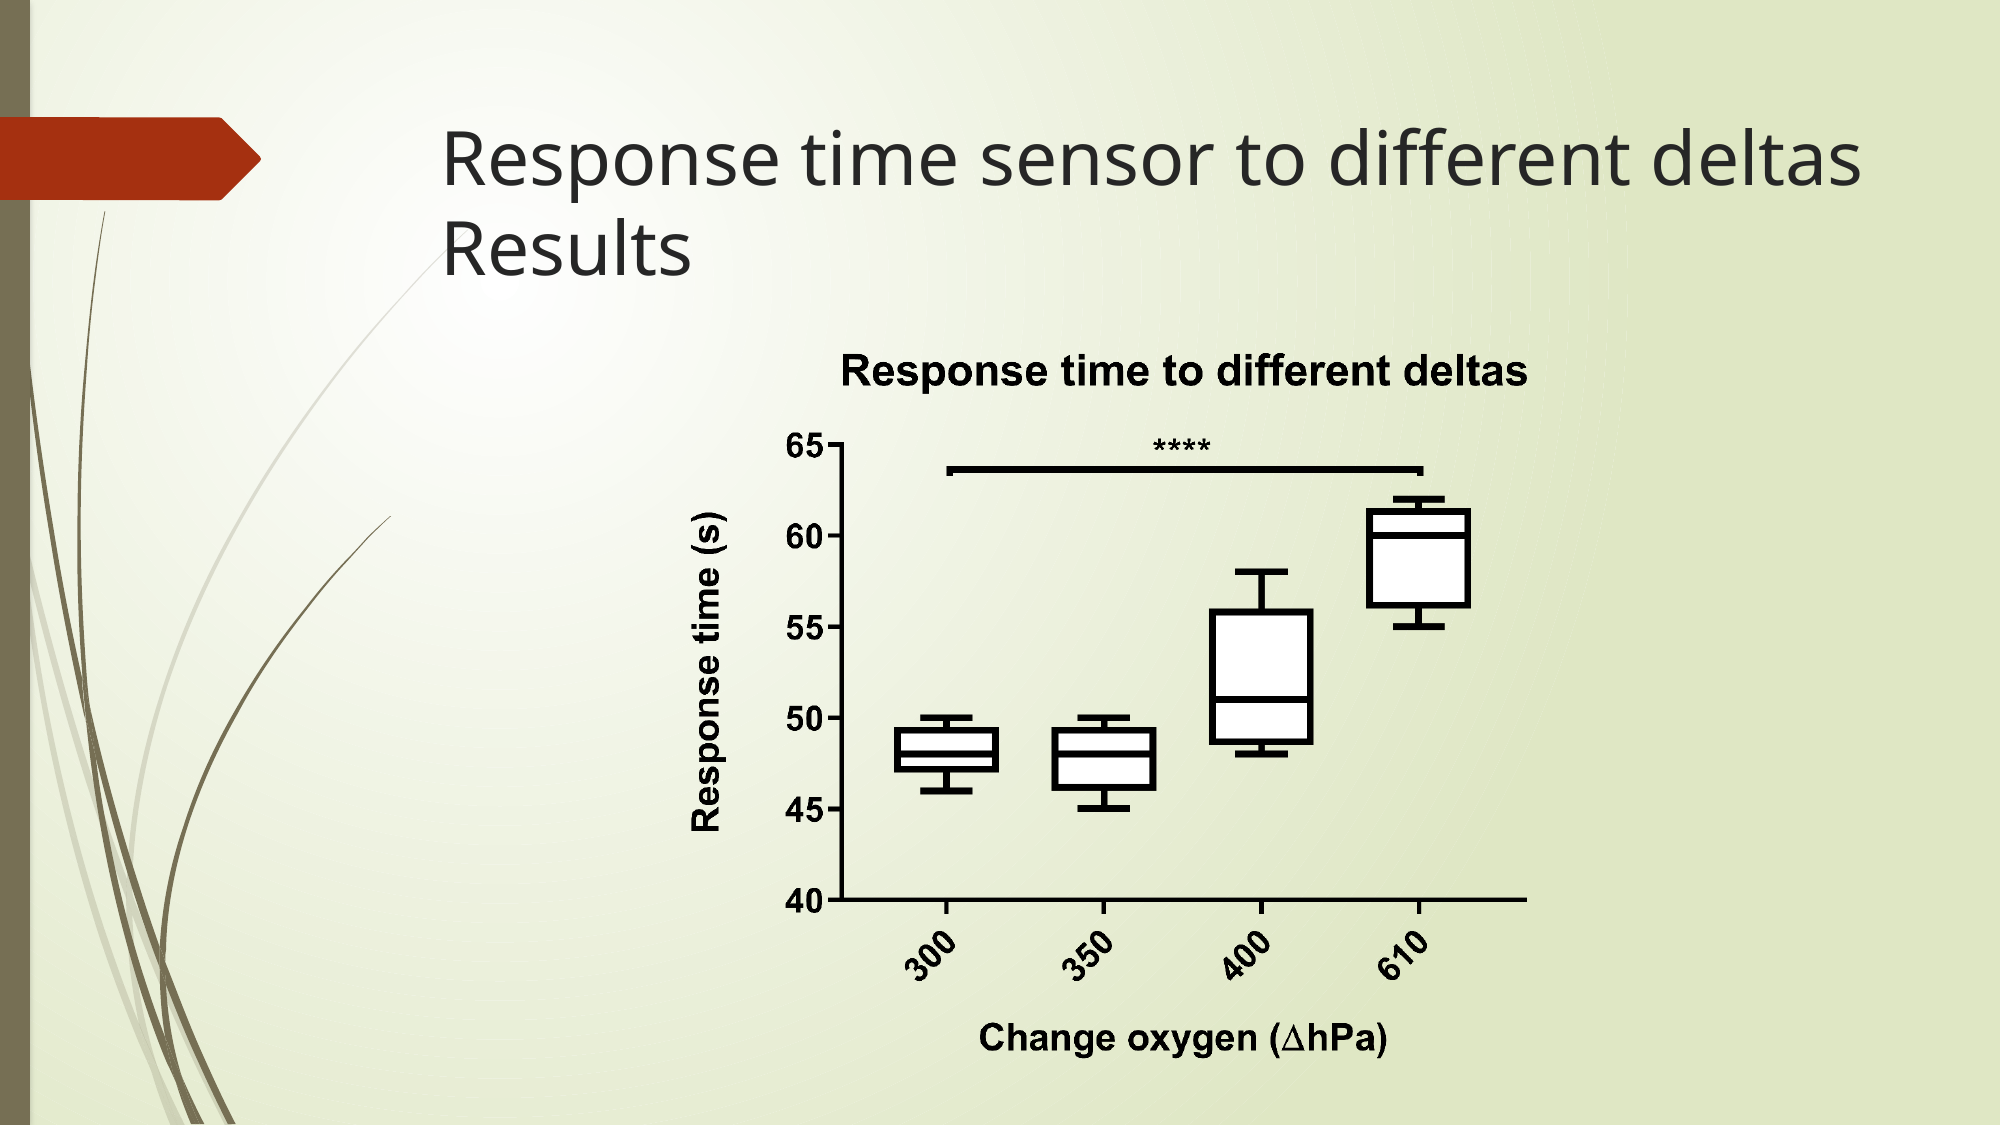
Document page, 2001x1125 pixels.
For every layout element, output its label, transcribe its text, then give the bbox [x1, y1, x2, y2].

picture [650, 312, 1561, 1091]
title Response time sensor to different deltas Results [425, 102, 1888, 313]
